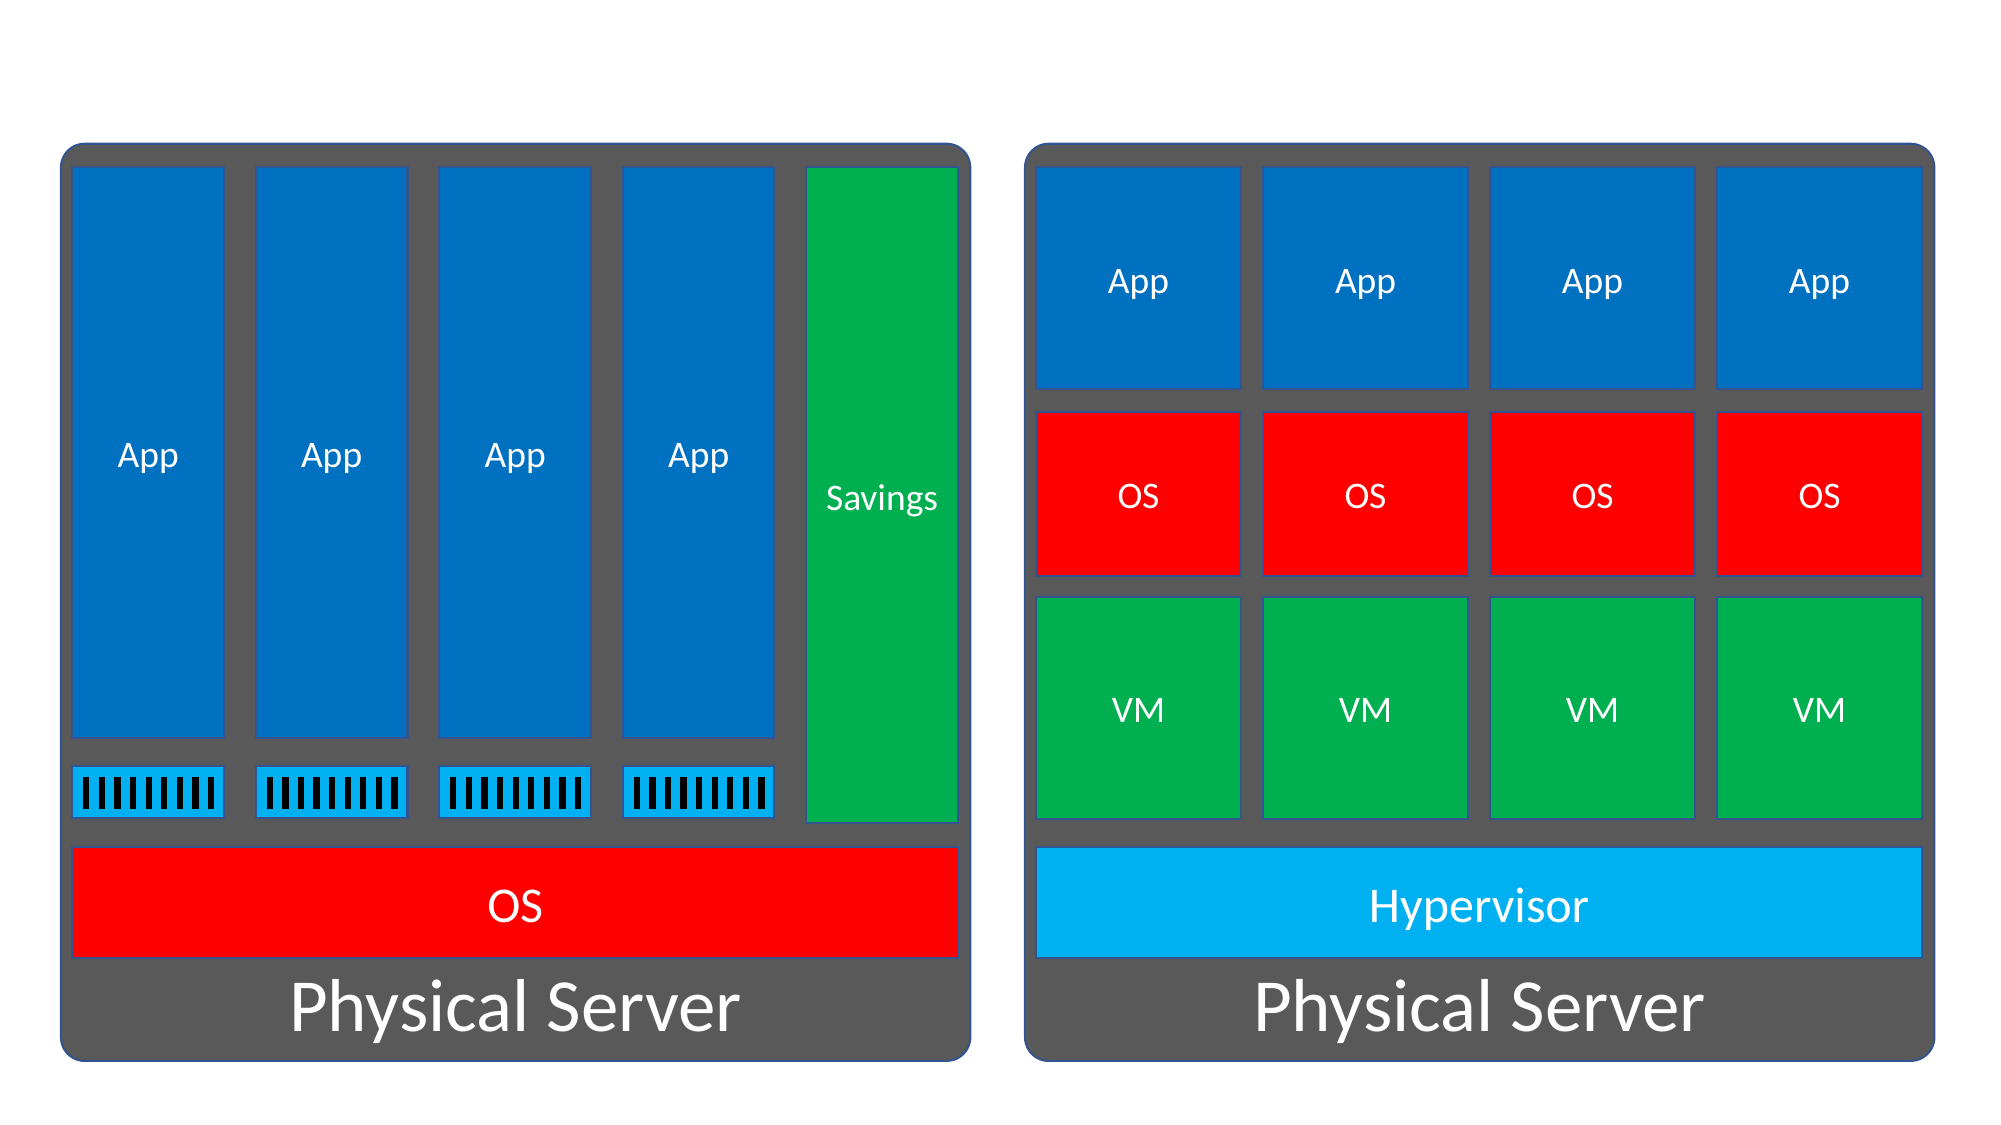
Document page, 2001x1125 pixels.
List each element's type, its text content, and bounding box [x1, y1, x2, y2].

text_box Savings [805, 166, 959, 824]
text_box App [622, 166, 775, 739]
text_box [1024, 143, 1935, 1061]
text_box App [71, 166, 225, 739]
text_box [622, 766, 775, 819]
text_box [72, 766, 225, 819]
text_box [255, 766, 408, 819]
text_box OS [71, 846, 959, 959]
text_box App [438, 166, 592, 739]
text_box App [255, 166, 409, 739]
text_box Physical Server [59, 142, 972, 1062]
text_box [439, 766, 591, 819]
